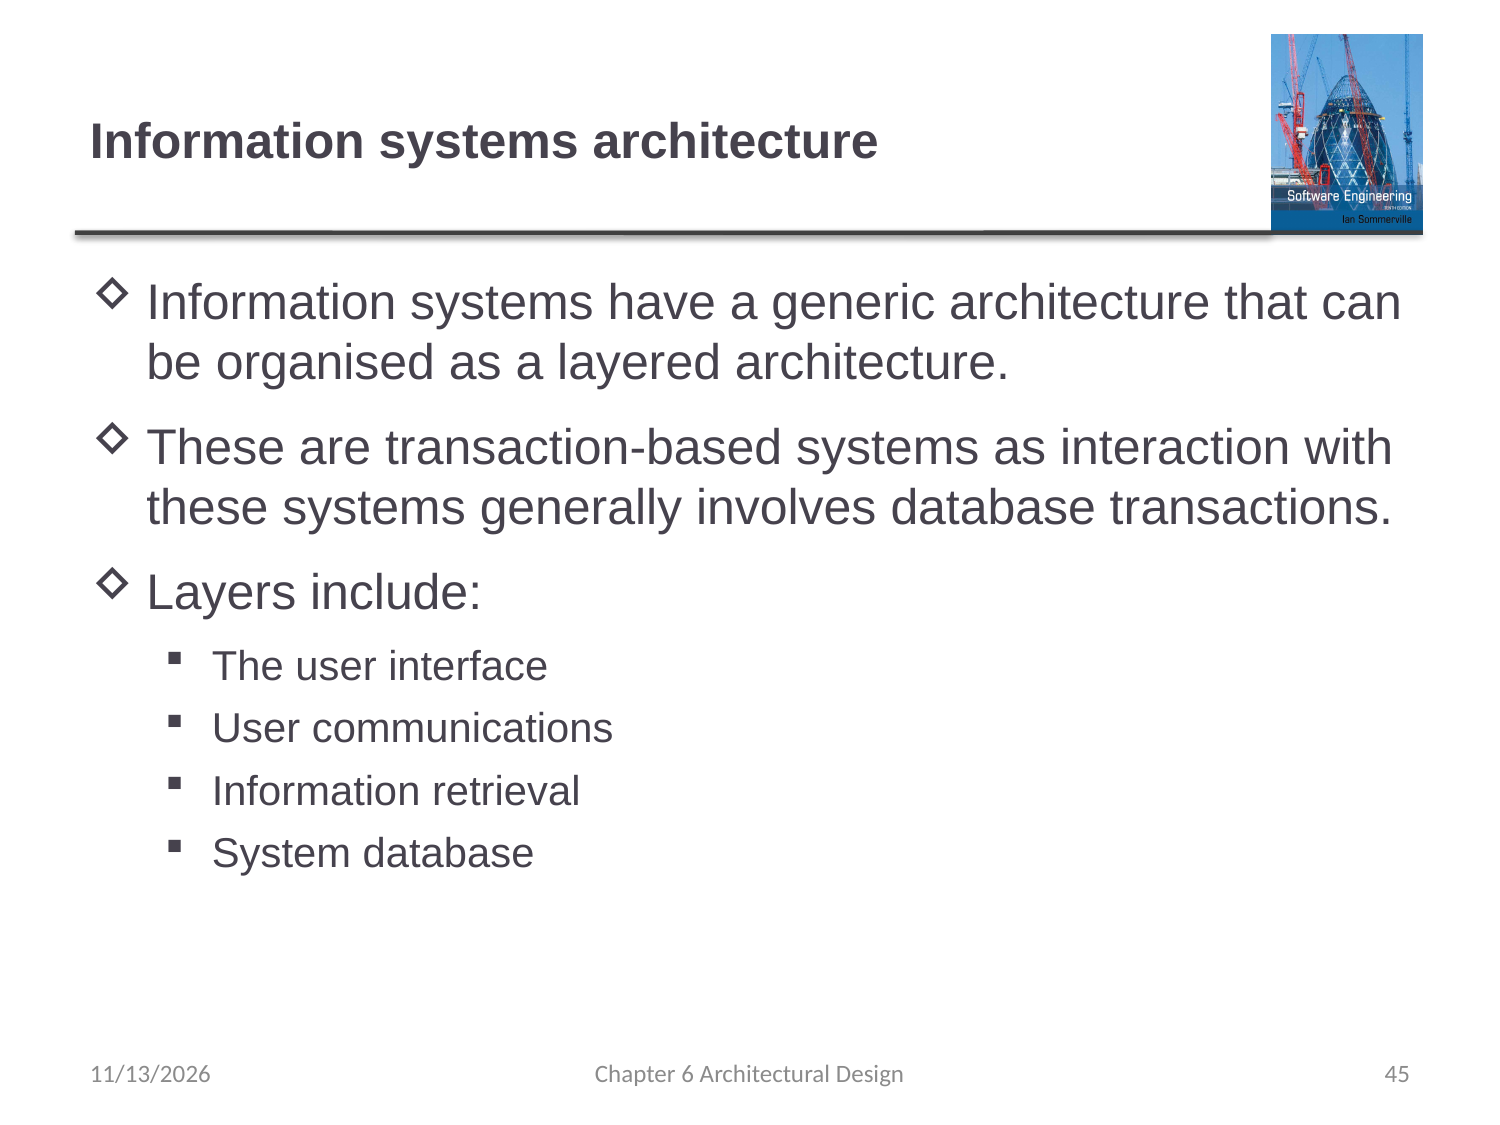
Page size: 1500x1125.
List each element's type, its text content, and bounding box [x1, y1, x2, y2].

text_box Chapter 6 Architectural Design [512, 1042, 988, 1103]
text_box Information systems have a generic architecture that can be organised as a layered architecture. These are transaction-based systems as interaction with these systems generally involves database transactions. Layers include: The user interface User communications Information retrieval System database [74, 262, 1425, 1005]
text_box Information systems architecture [75, 45, 1272, 233]
text_box <number> [1074, 1042, 1425, 1103]
text_box 05/25/2021 [75, 1042, 425, 1103]
picture [1271, 34, 1423, 230]
